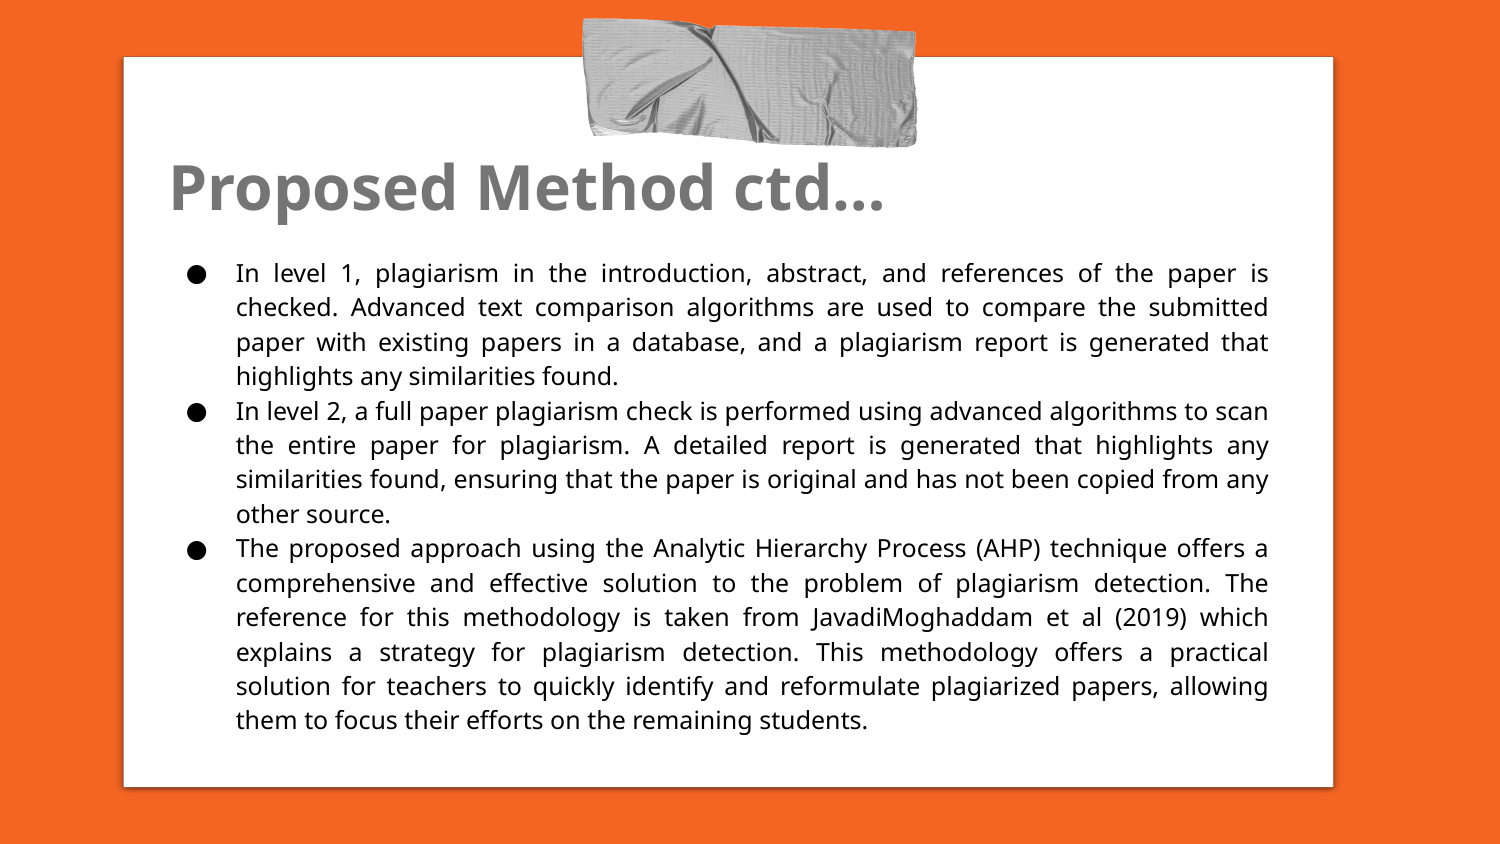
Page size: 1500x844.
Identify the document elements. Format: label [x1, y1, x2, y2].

picture [74, 16, 1383, 818]
